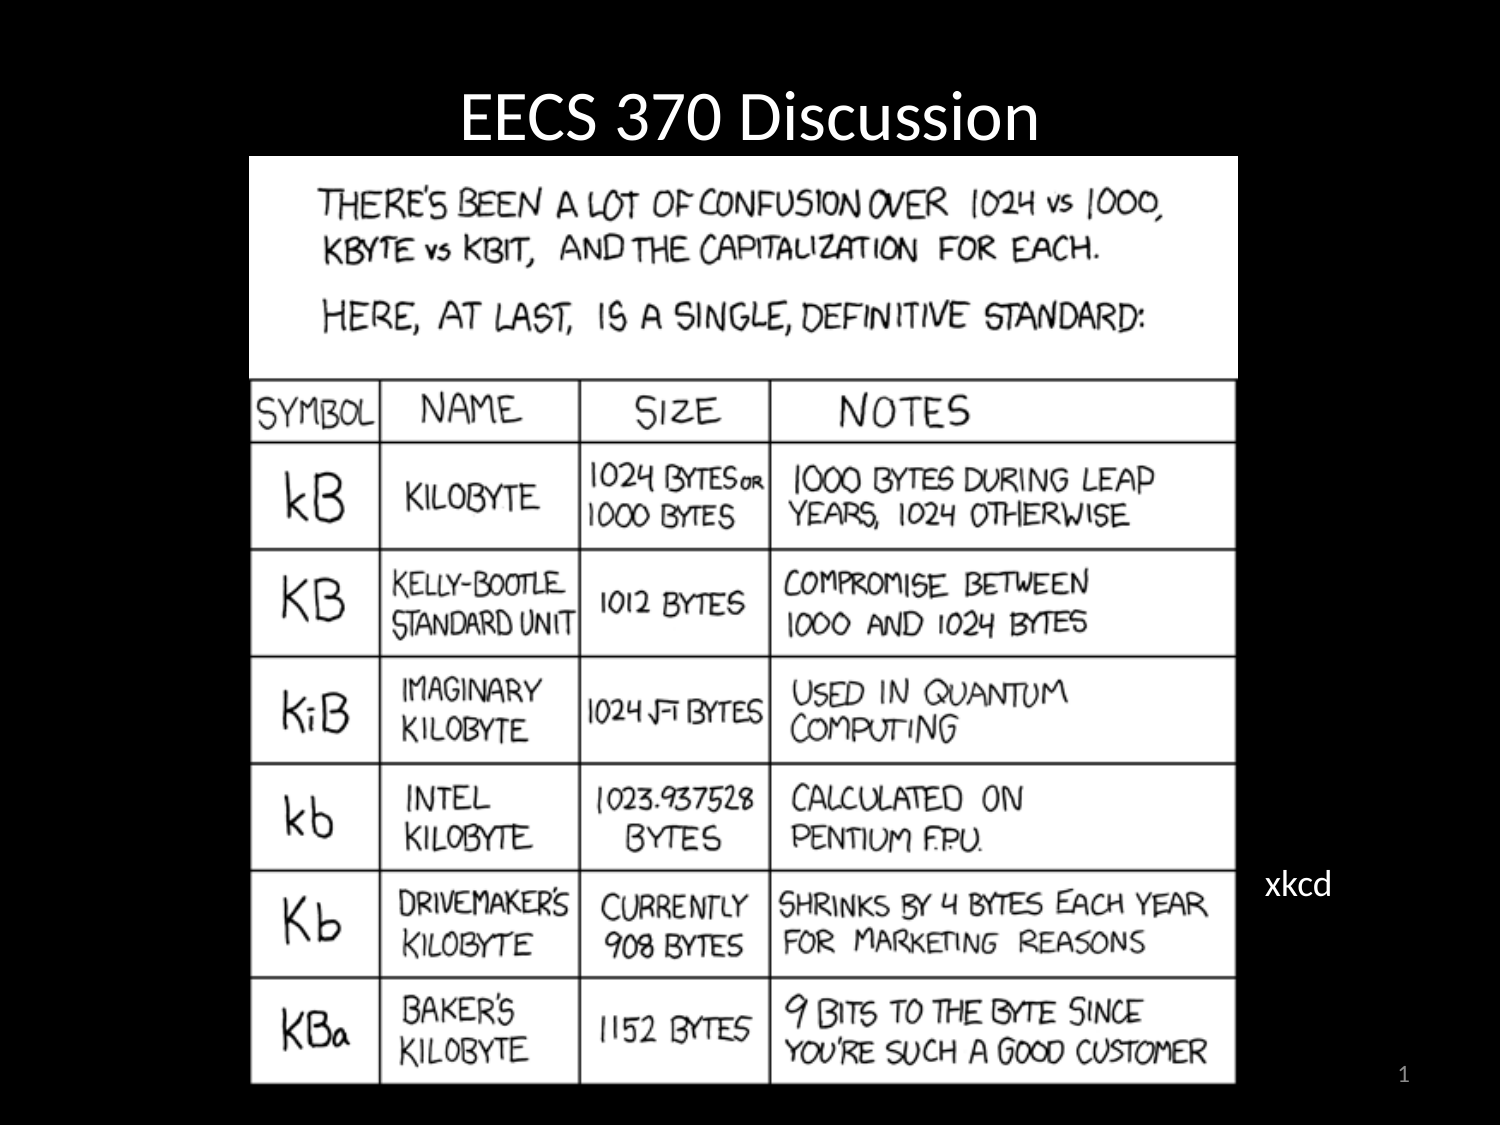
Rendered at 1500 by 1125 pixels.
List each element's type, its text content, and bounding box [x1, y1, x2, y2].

text_box xkcd [1250, 851, 1500, 912]
slide_number 1 [1074, 1042, 1425, 1103]
picture [249, 156, 1238, 1087]
title EECS 370 Discussion [75, 0, 1425, 163]
